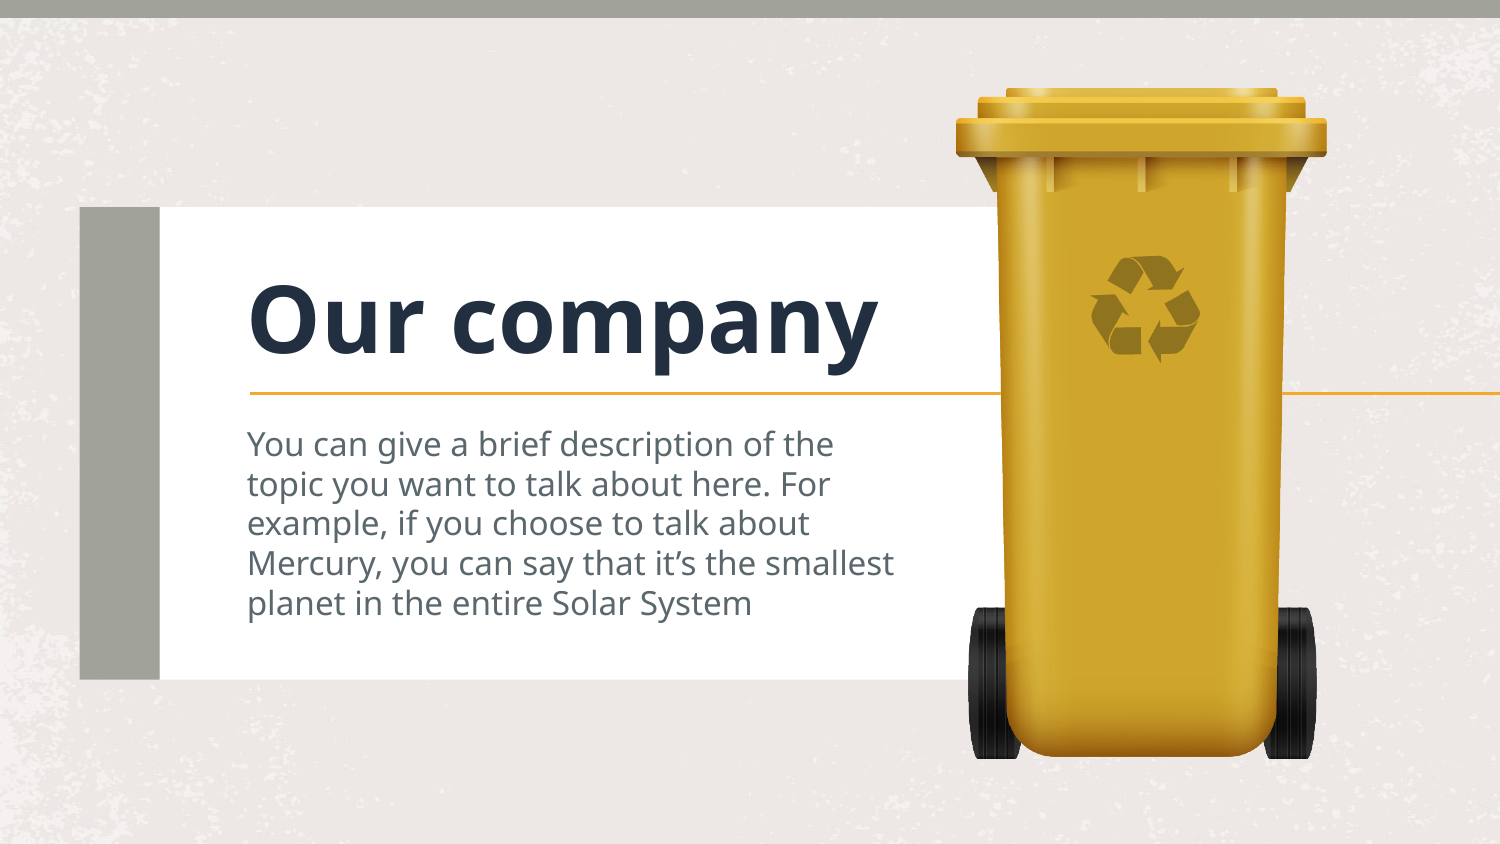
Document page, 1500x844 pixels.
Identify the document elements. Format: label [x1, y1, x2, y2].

picture [0, 18, 1500, 844]
text_box [79, 206, 950, 680]
